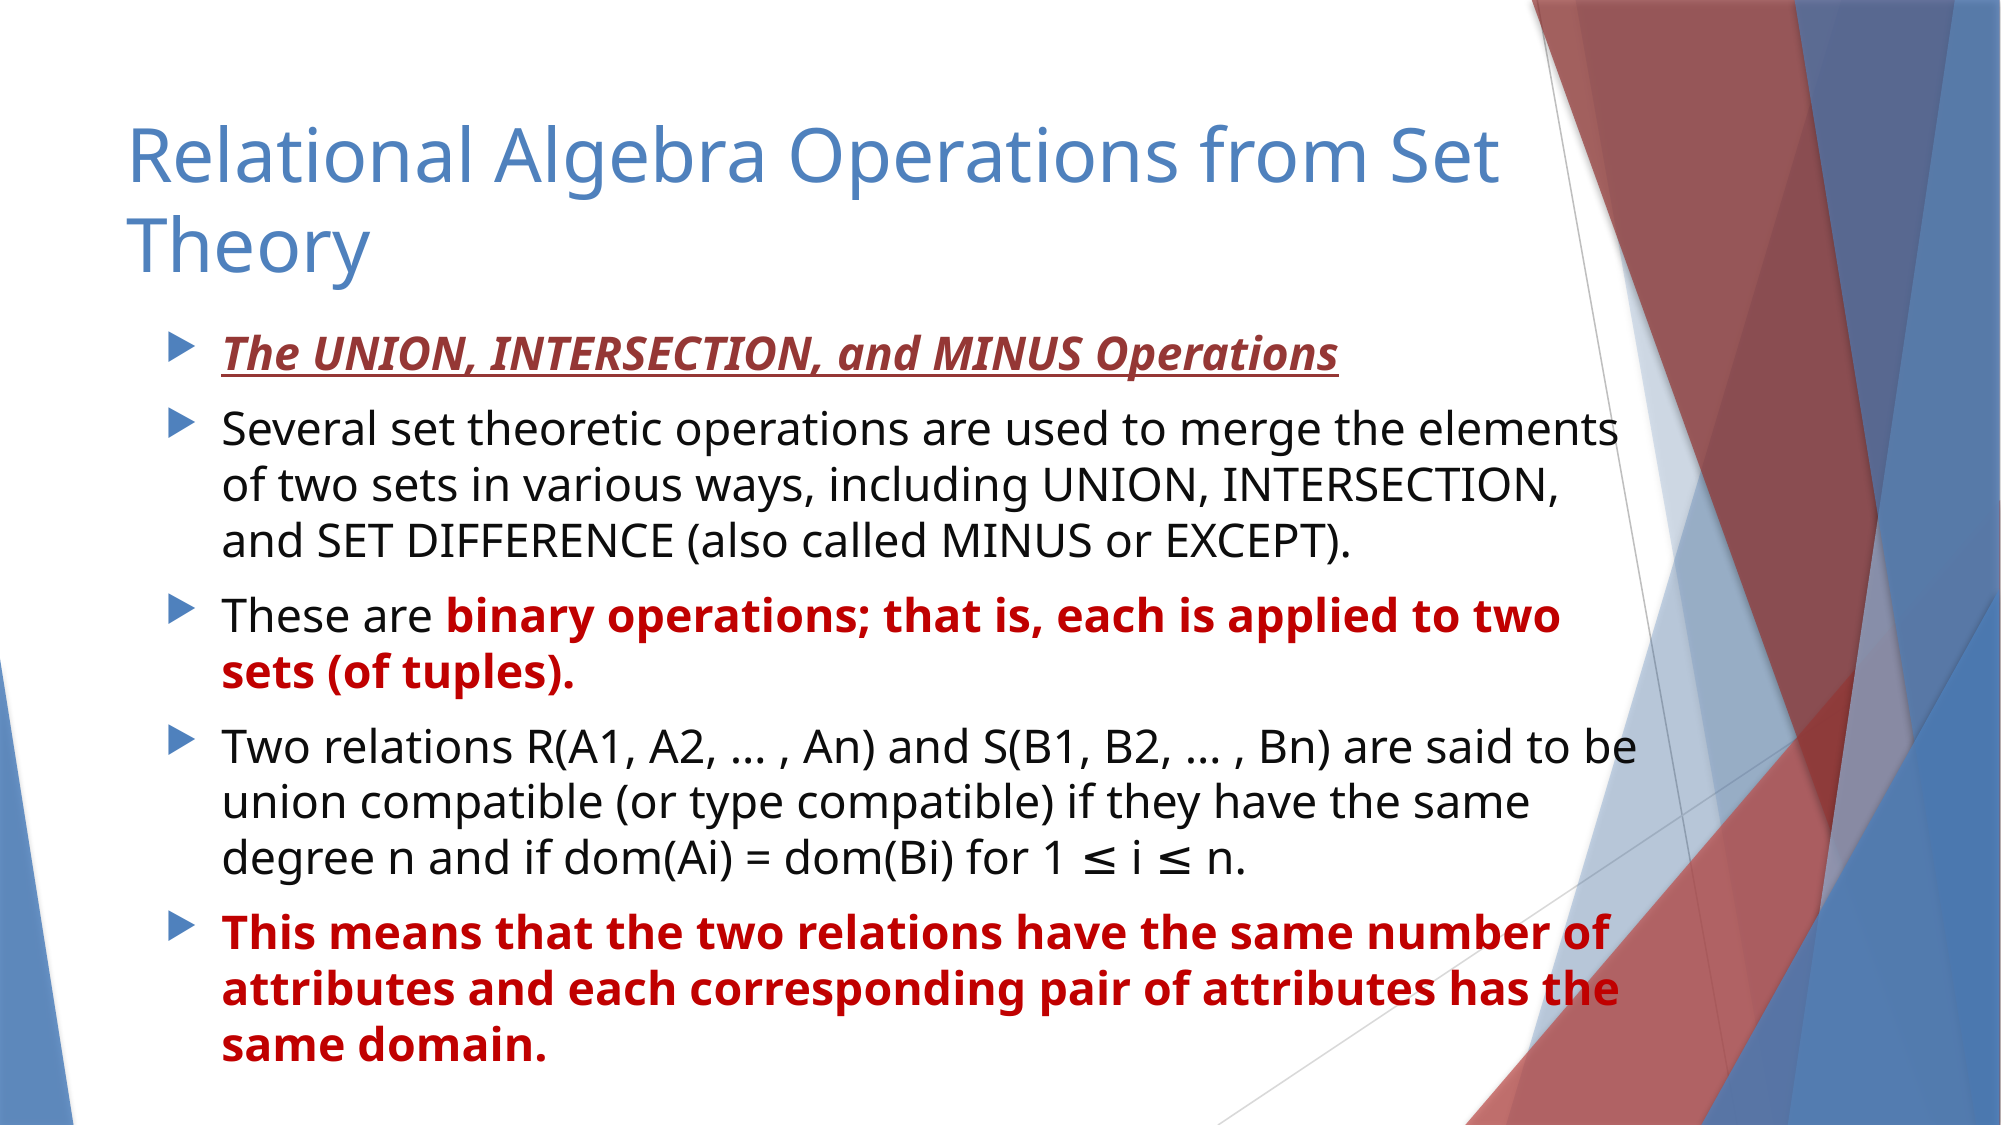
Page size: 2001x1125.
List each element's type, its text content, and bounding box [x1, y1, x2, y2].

list The UNION, INTERSECTION, and MINUS Operations Several set theoretic operations are used to merge the elements of two sets in various ways, including UNION, INTERSECTION, and SET DIFFERENCE (also called MINUS or EXCEPT). These are binary operations; that is, each is applied to two sets (of tuples). Two relations R(A1, A2, … , An) and S(B1, B2, … , Bn) are said to be union compatible (or type compatible) if they have the same degree n and if dom(Ai) = dom(Bi) for 1 ≤ i ≤ n. This means that the two relations have the same number of attributes and each corresponding pair of attributes has the same domain. [150, 316, 1663, 1082]
title Relational Algebra Operations from Set Theory [111, 99, 1522, 317]
